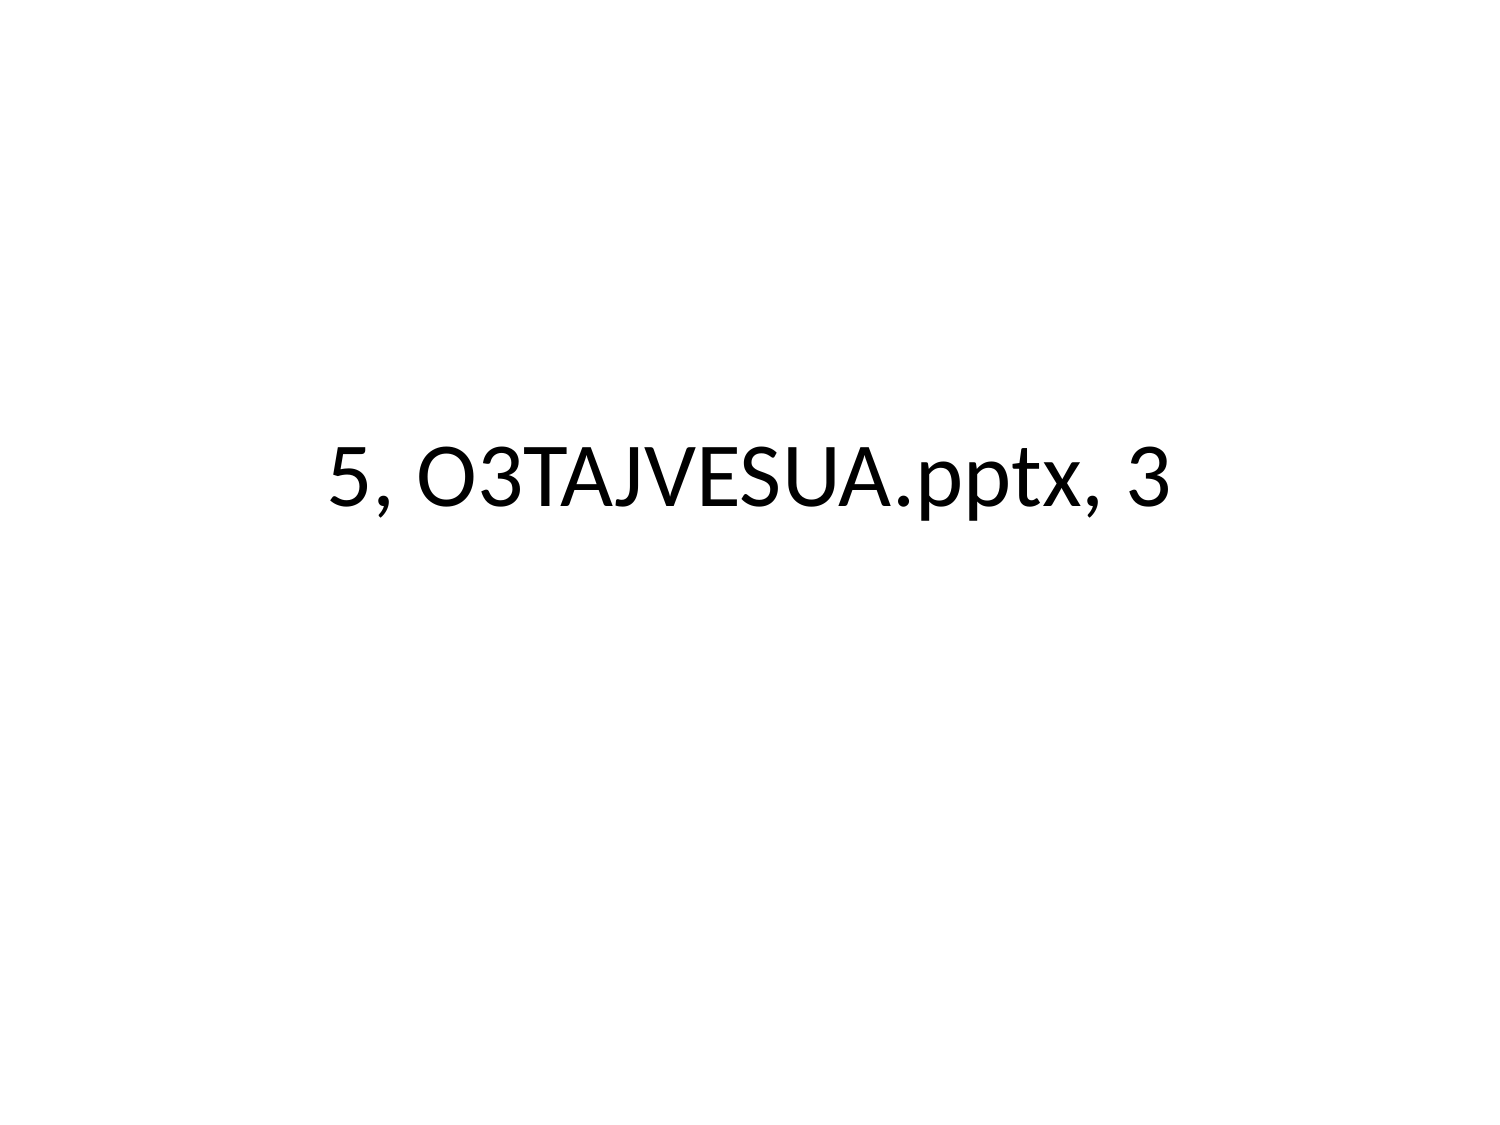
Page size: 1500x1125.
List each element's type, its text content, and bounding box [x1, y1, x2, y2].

title 5, O3TAJVESUA.pptx, 3 [112, 349, 1388, 591]
